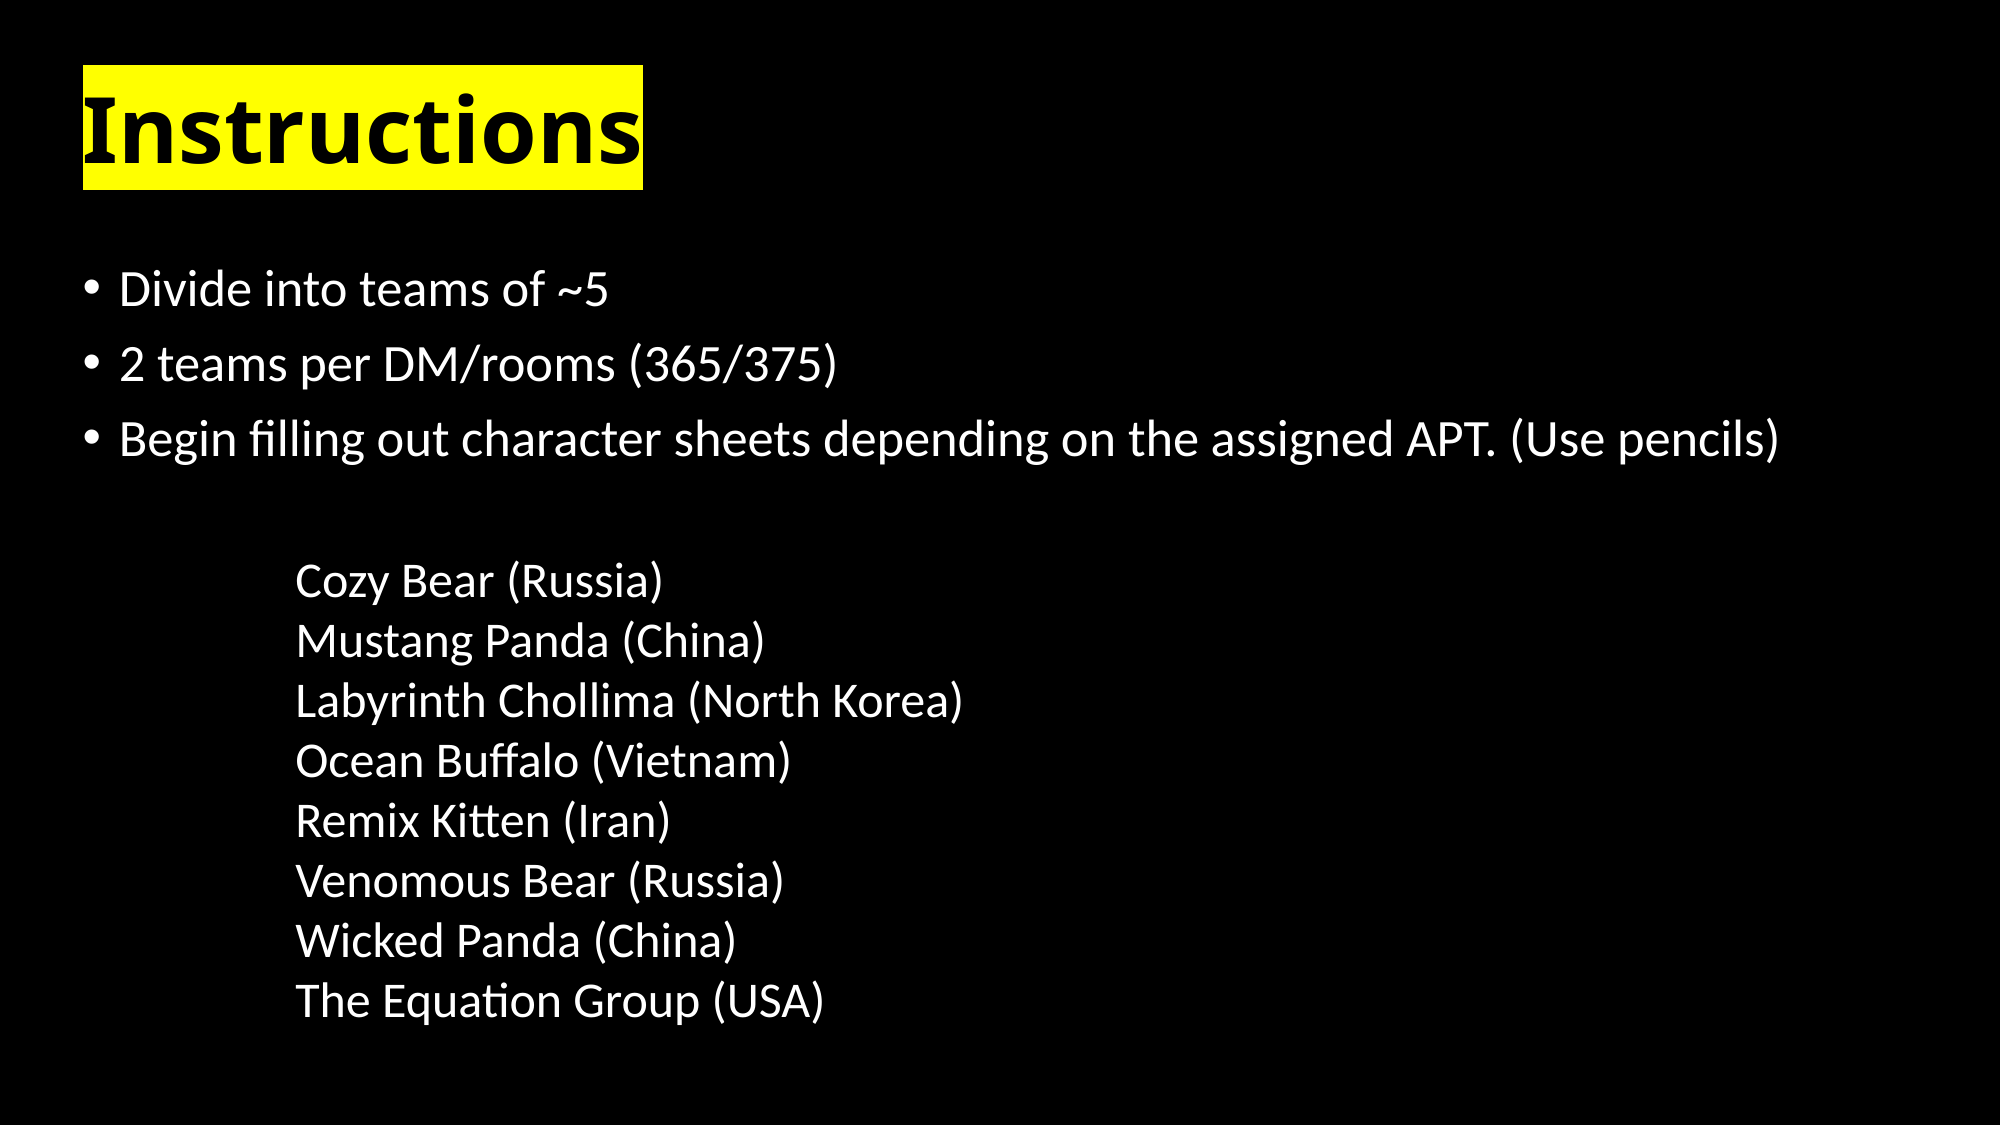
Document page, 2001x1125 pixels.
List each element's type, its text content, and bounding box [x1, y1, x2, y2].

title Instructions [67, 24, 1793, 243]
list Divide into teams of ~5 2 teams per DM/rooms (365/375) Begin filling out character sheets depending on the assigned APT. (Use pencils) [67, 253, 1970, 479]
text_box Cozy Bear (Russia) Mustang Panda (China) Labyrinth Chollima (North Korea) Ocean Buffalo (Vietnam) Remix Kitten (Iran) Venomous Bear (Russia) Wicked Panda (China) The Equation Group (USA) [280, 539, 1084, 1035]
